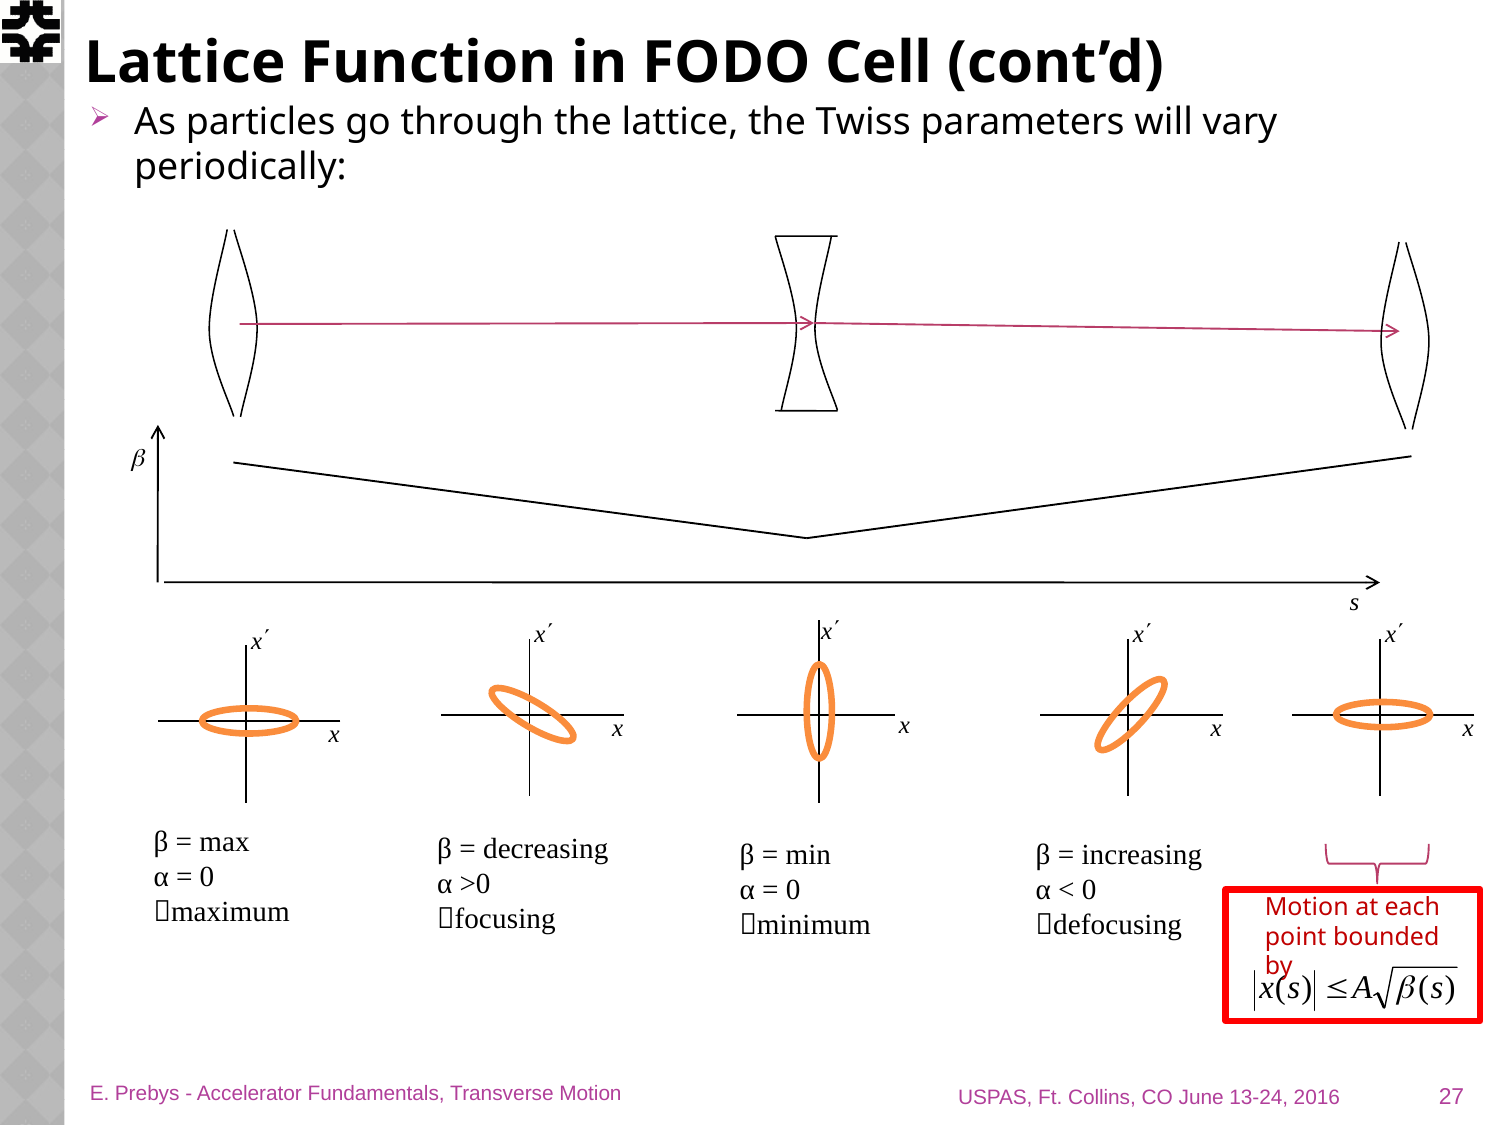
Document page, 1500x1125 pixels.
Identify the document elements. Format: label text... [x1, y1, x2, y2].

picture [0, 0, 61, 63]
text_box [520, 726, 577, 745]
text_box [1332, 698, 1434, 714]
text_box β = max α = 0 maximum [138, 815, 347, 935]
footer E. Prebys - Accelerator Fundamentals, Transverse Motion [75, 1075, 709, 1105]
text_box [1094, 726, 1143, 754]
text_box β = min α = 0 minimum [724, 827, 933, 948]
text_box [1127, 619, 1156, 650]
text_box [232, 462, 801, 539]
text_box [815, 616, 844, 647]
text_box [1247, 959, 1464, 1019]
text_box [211, 732, 287, 737]
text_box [323, 725, 345, 750]
title Lattice Function in FODO Cell (cont’d) [77, 21, 1433, 89]
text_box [1205, 719, 1227, 743]
text_box [1110, 675, 1168, 714]
text_box [199, 705, 300, 719]
text_box [510, 719, 570, 723]
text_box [529, 619, 557, 650]
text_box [1457, 719, 1479, 743]
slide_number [827, 1077, 1355, 1110]
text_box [774, 340, 839, 412]
slide_number 27 [1367, 1071, 1465, 1110]
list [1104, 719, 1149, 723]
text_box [774, 333, 839, 338]
text_box [1346, 726, 1420, 731]
text_box [488, 684, 560, 714]
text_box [125, 443, 152, 478]
text_box [1324, 843, 1430, 882]
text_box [239, 323, 816, 333]
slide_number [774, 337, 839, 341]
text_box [1344, 593, 1365, 618]
text_box [803, 723, 835, 762]
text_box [893, 716, 916, 740]
text_box [803, 661, 836, 710]
list As particles go through the lattice, the Twiss parameters will vary periodically: [74, 89, 1446, 223]
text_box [245, 625, 274, 656]
text_box Motion at each point bounded by [1249, 882, 1479, 886]
text_box β = increasing α < 0 defocusing [1020, 827, 1267, 948]
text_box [1379, 619, 1408, 650]
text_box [207, 229, 259, 418]
text_box [1222, 886, 1483, 1024]
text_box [806, 455, 1412, 539]
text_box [1334, 719, 1432, 723]
slide_number 28 [0, 0, 65, 1125]
text_box β = decreasing α >0 focusing [422, 821, 662, 942]
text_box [606, 719, 629, 743]
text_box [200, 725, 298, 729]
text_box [774, 235, 839, 329]
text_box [1379, 241, 1431, 430]
